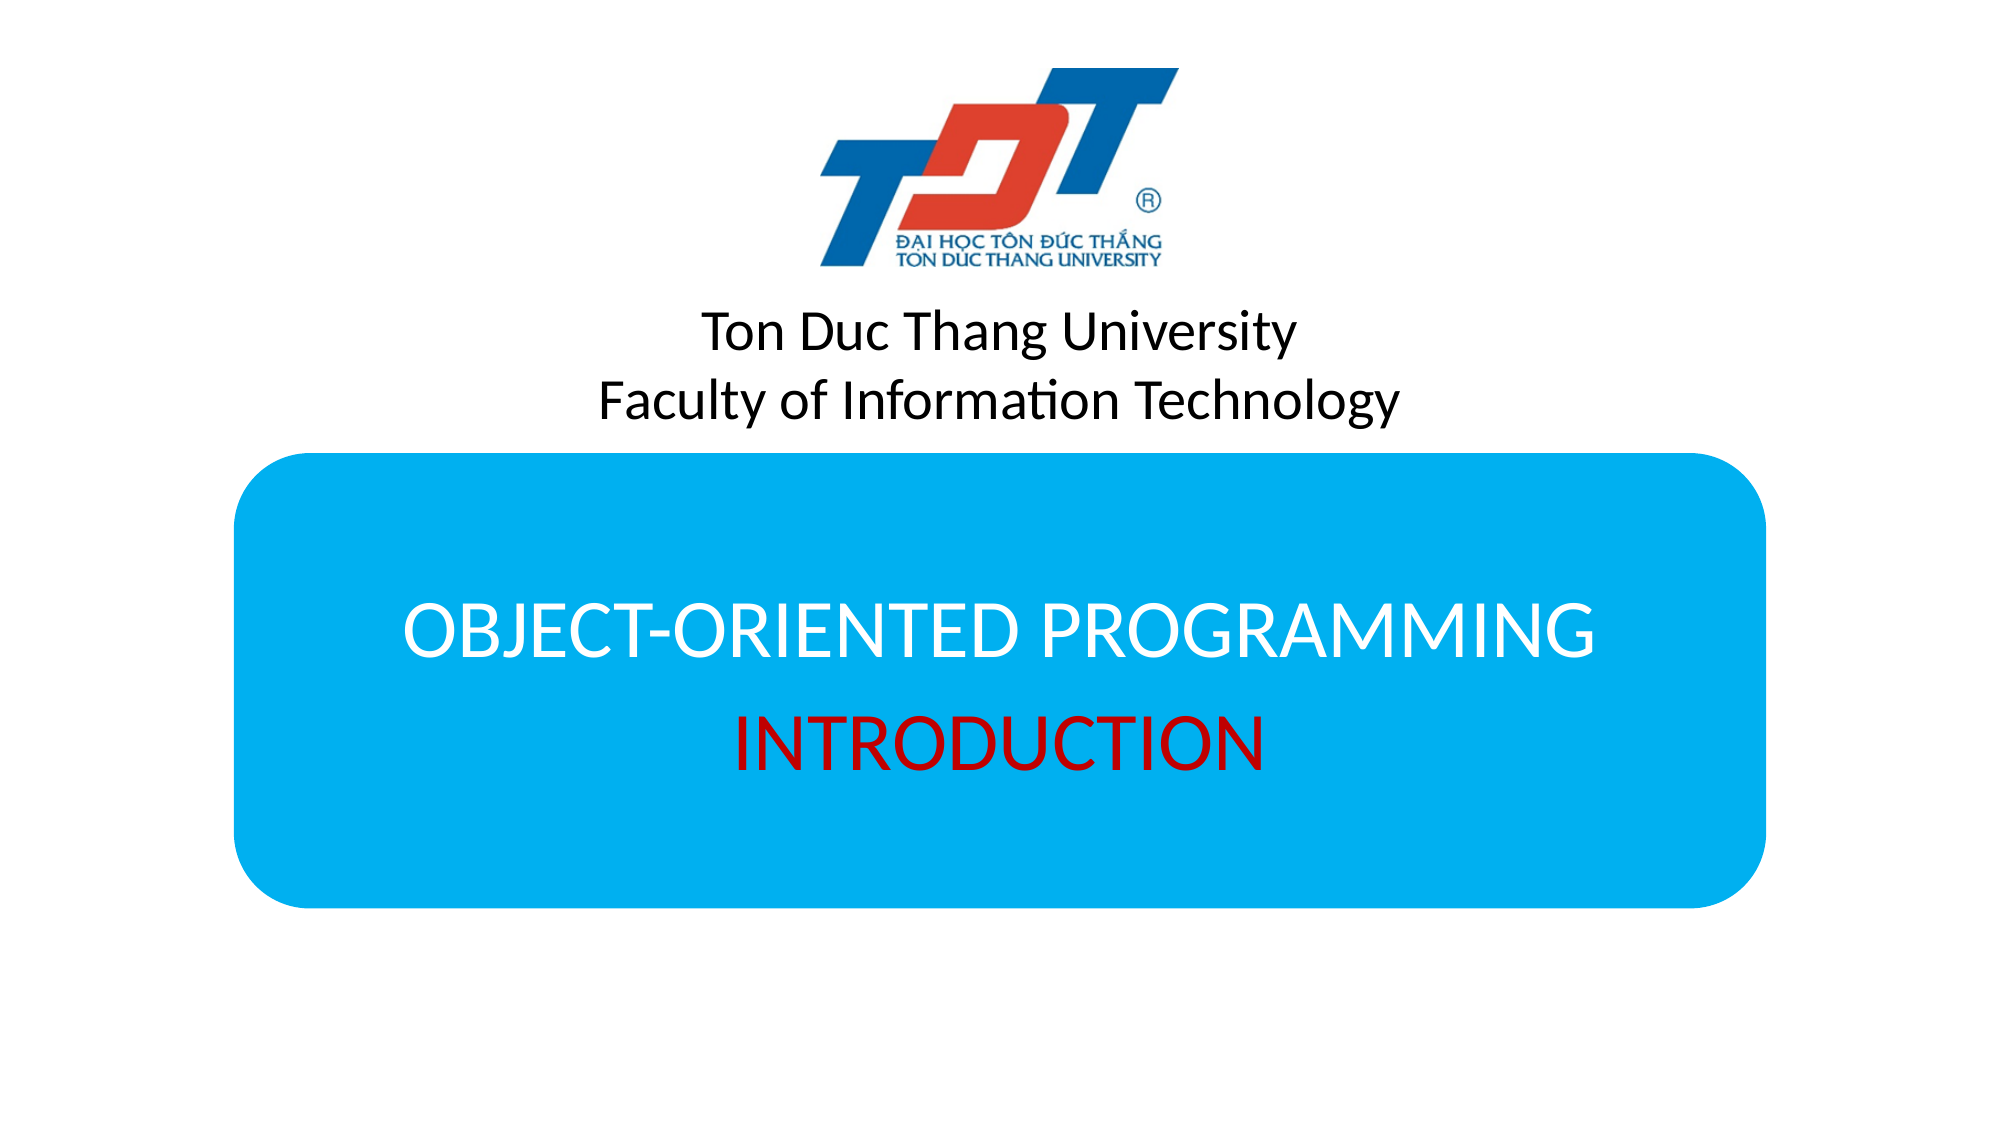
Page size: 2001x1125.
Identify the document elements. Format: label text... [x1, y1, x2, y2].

picture [820, 68, 1179, 267]
text_box OBJECT-ORIENTED PROGRAMMING INTRODUCTION [233, 453, 1767, 909]
text_box [300, 590, 1700, 786]
title Ton Duc Thang University Faculty of Information Technology [150, 270, 1850, 454]
